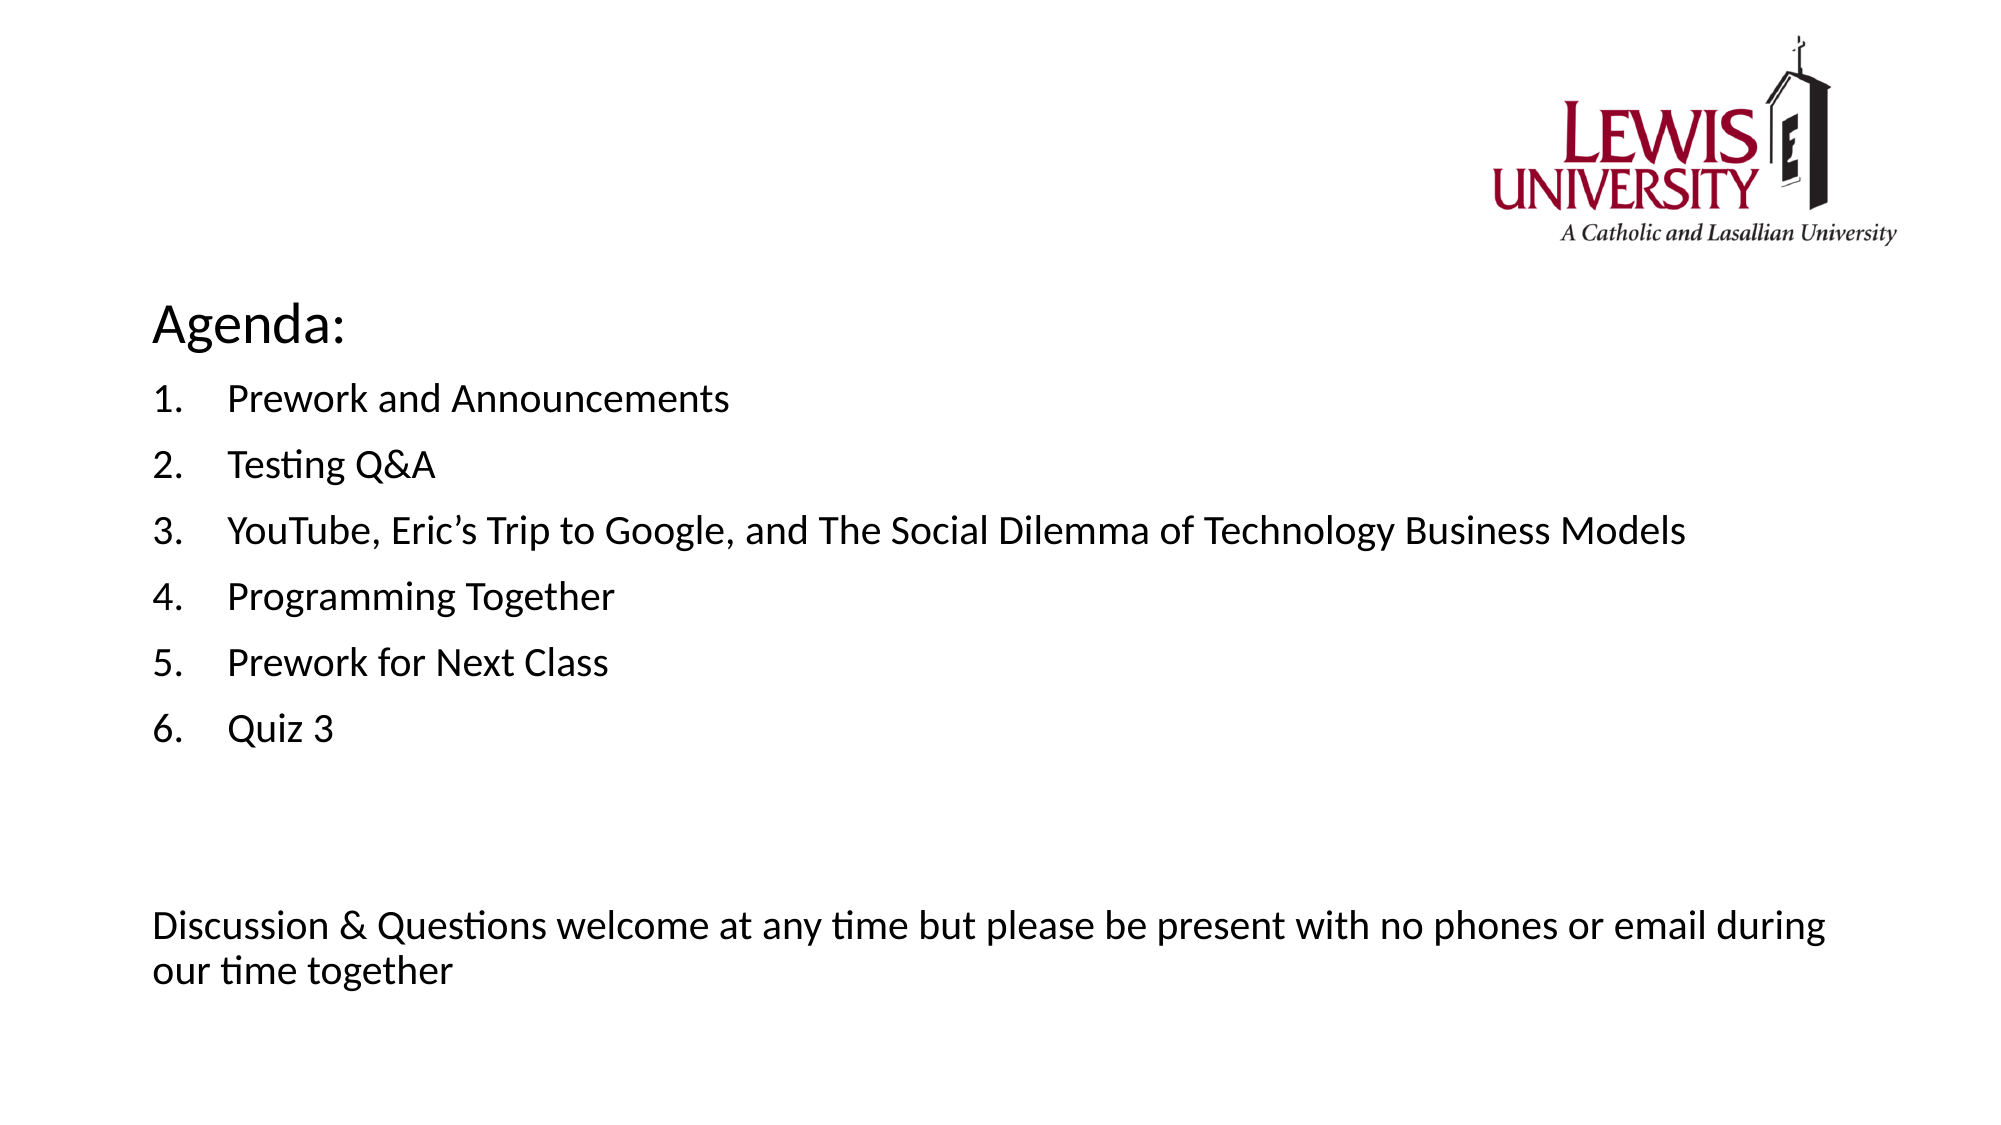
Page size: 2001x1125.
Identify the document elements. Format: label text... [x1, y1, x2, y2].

text_box Discussion & Questions welcome at any time but please be present with no phones or email during our time together [137, 895, 1863, 1014]
list Agenda: Prework and Announcements Testing Q&A YouTube, Eric’s Trip to Google, and The Social Dilemma of Technology Business Models Programming Together Prework for Next Class Quiz 3 [137, 285, 1863, 851]
picture [1466, 25, 1903, 250]
